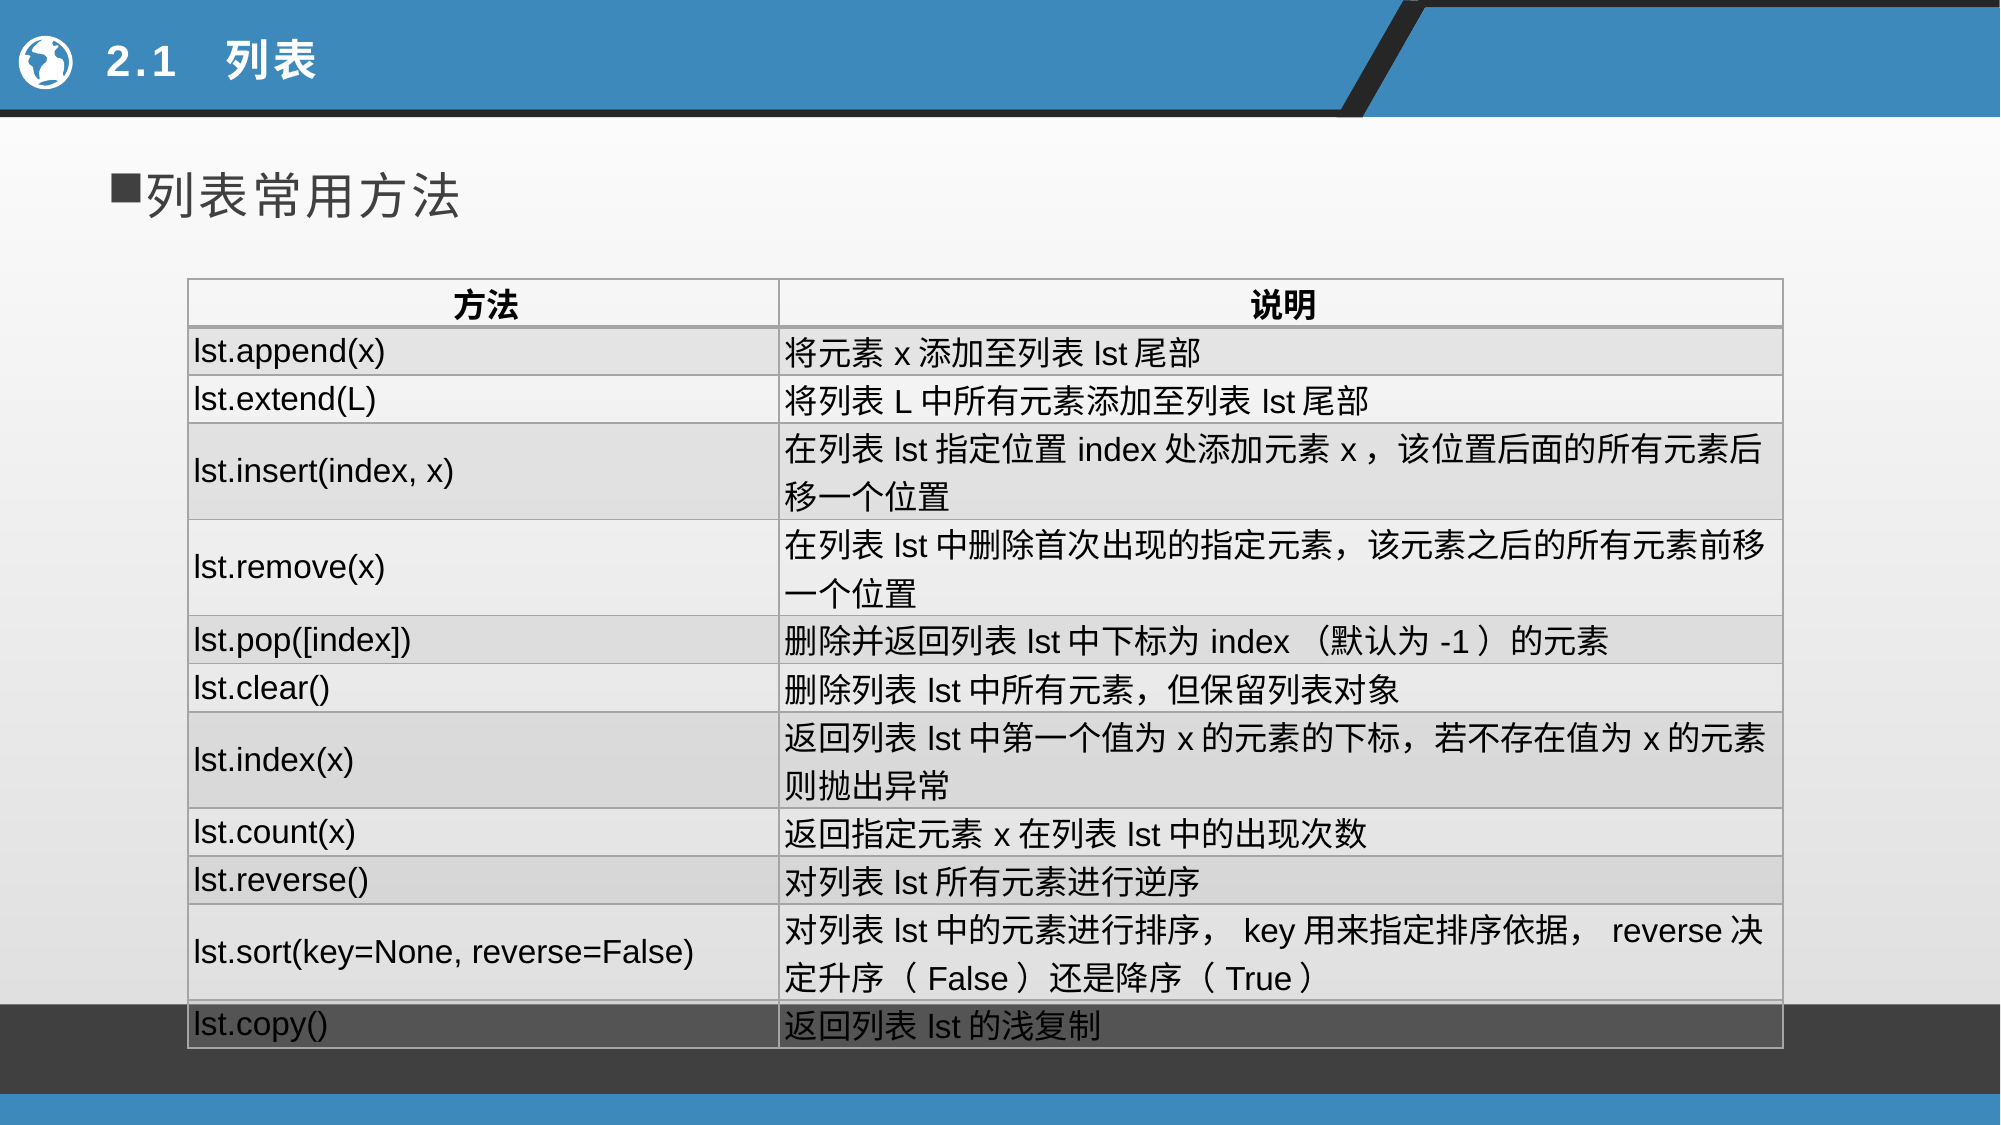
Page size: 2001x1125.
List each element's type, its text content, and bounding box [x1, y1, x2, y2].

table_header 说明 [780, 280, 1782, 325]
table_cell 将元素x添加至列表lst尾部 [780, 329, 1782, 374]
table_cell 返回列表lst中第一个值为x的元素的下标，若不存在值为x的元素则抛出异常 [780, 713, 1782, 807]
table_cell 返回指定元素x在列表lst中的出现次数 [780, 809, 1782, 855]
title 2.1 列表 [90, 24, 977, 93]
table_cell 在列表lst中删除首次出现的指定元素，该元素之后的所有元素前移一个位置 [780, 520, 1782, 615]
table_header 方法 [189, 280, 778, 325]
table_cell lst.copy() [189, 1001, 778, 1047]
table_cell 删除列表lst中所有元素，但保留列表对象 [780, 664, 1782, 711]
table_cell lst.sort(key=None, reverse=False) [189, 905, 778, 999]
table_cell 删除并返回列表lst中下标为index（默认为-1）的元素 [780, 616, 1782, 663]
table_cell lst.remove(x) [189, 520, 778, 615]
table_cell 对列表lst中的元素进行排序，key用来指定排序依据，reverse决定升序（False）还是降序（True） [780, 905, 1782, 999]
table_cell lst.count(x) [189, 809, 778, 855]
table_cell 在列表lst指定位置index处添加元素x，该位置后面的所有元素后移一个位置 [780, 424, 1782, 519]
table_cell 对列表lst所有元素进行逆序 [780, 857, 1782, 903]
table_cell lst.clear() [189, 664, 778, 711]
table_cell lst.index(x) [189, 713, 778, 807]
table_cell 将列表L中所有元素添加至列表lst尾部 [780, 376, 1782, 422]
list 列表常用方法 [90, 146, 1921, 976]
table_cell lst.reverse() [189, 857, 778, 903]
table_cell lst.extend(L) [189, 376, 778, 422]
table_cell lst.insert(index, x) [189, 424, 778, 519]
table_cell lst.pop([index]) [189, 616, 778, 663]
table_cell 返回列表lst的浅复制 [780, 1001, 1782, 1047]
table_cell lst.append(x) [189, 329, 778, 374]
